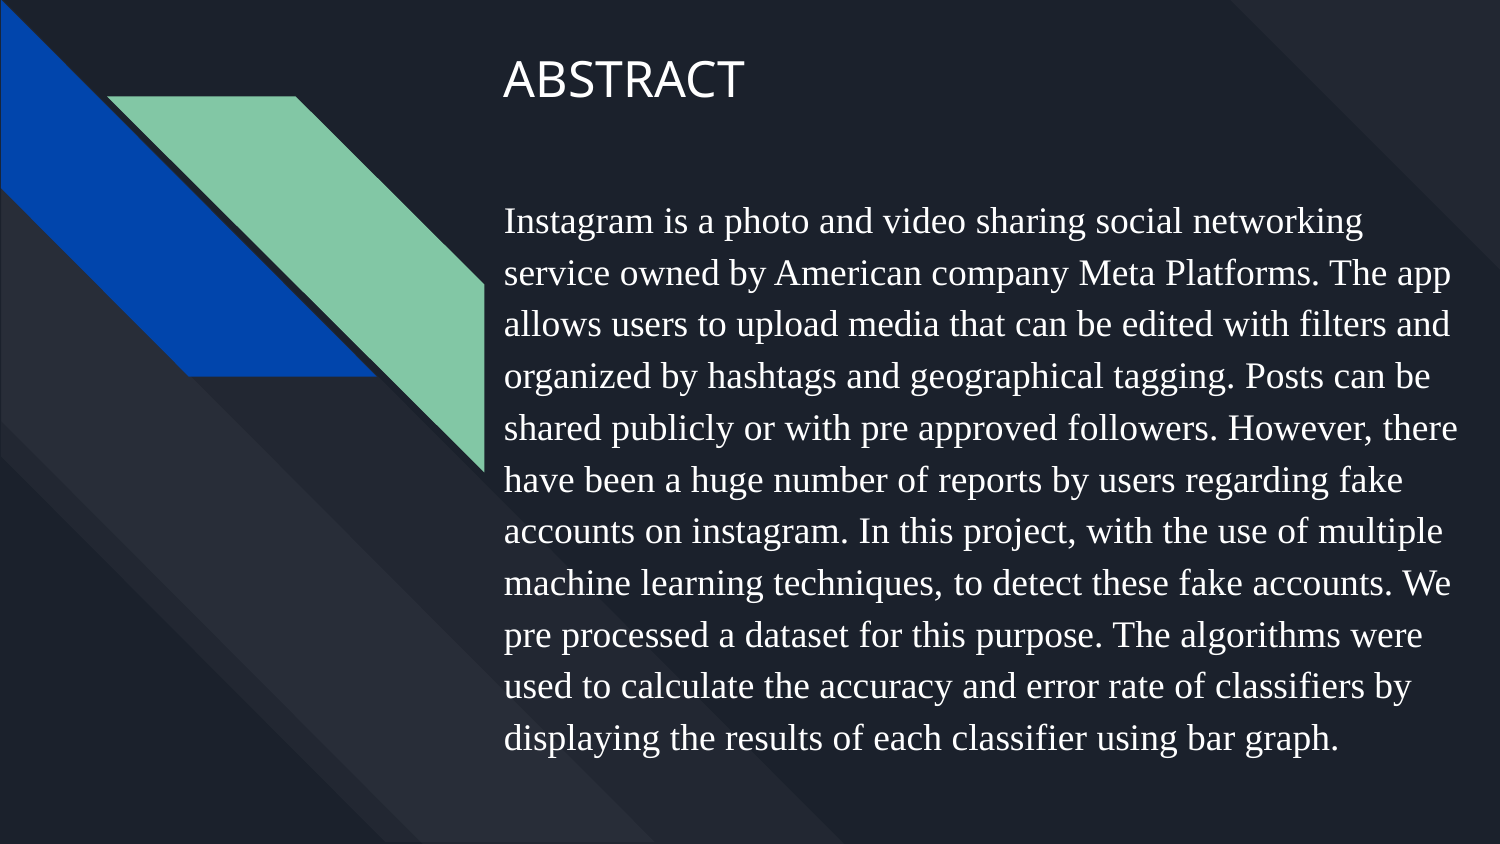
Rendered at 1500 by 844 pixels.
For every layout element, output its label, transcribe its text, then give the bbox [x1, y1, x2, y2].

title ABSTRACT [488, 32, 1313, 174]
subtitle Instagram is a photo and video sharing social networking service owned by American company Meta Platforms. The app allows users to upload media that can be edited with filters and organized by hashtags and geographical tagging. Posts can be shared publicly or with pre approved followers. However, there have been a huge number of reports by users regarding fake accounts on instagram. In this project, with the use of multiple machine learning techniques, to detect these fake accounts. We pre processed a dataset for this purpose. The algorithms were used to calculate the accuracy and error rate of classifiers by displaying the results of each classifier using bar graph. [488, 174, 1476, 781]
